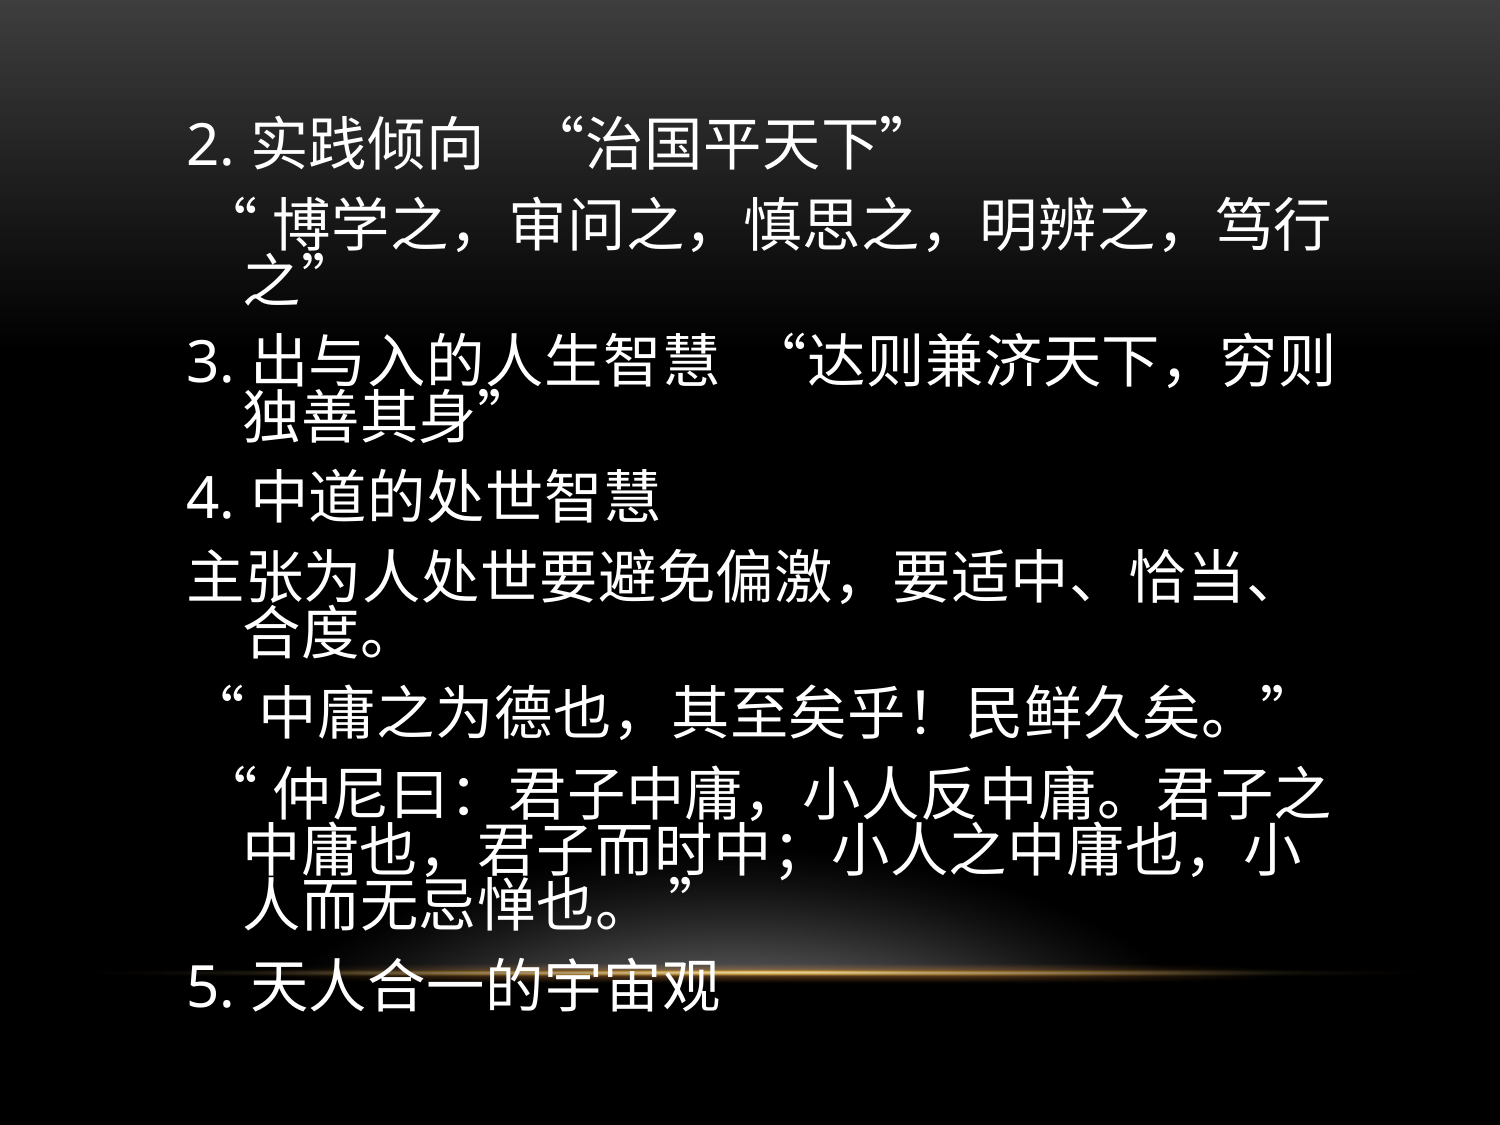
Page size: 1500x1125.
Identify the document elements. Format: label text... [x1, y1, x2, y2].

list 2.实践倾向 “治国平天下” “博学之，审问之，慎思之，明辨之，笃行之” 3.出与入的人生智慧 “达则兼济天下，穷则独善其身” 4.中道的处世智慧 主张为人处世要避免偏激，要适中、恰当、合度。 “中庸之为德也，其至矣乎！民鲜久矣。” “仲尼曰：君子中庸，小人反中庸。君子之中庸也，君子而时中；小人之中庸也，小人而无忌惮也。 ” 5.天人合一的宇宙观 [171, 113, 1376, 954]
picture [0, 0, 1500, 1125]
